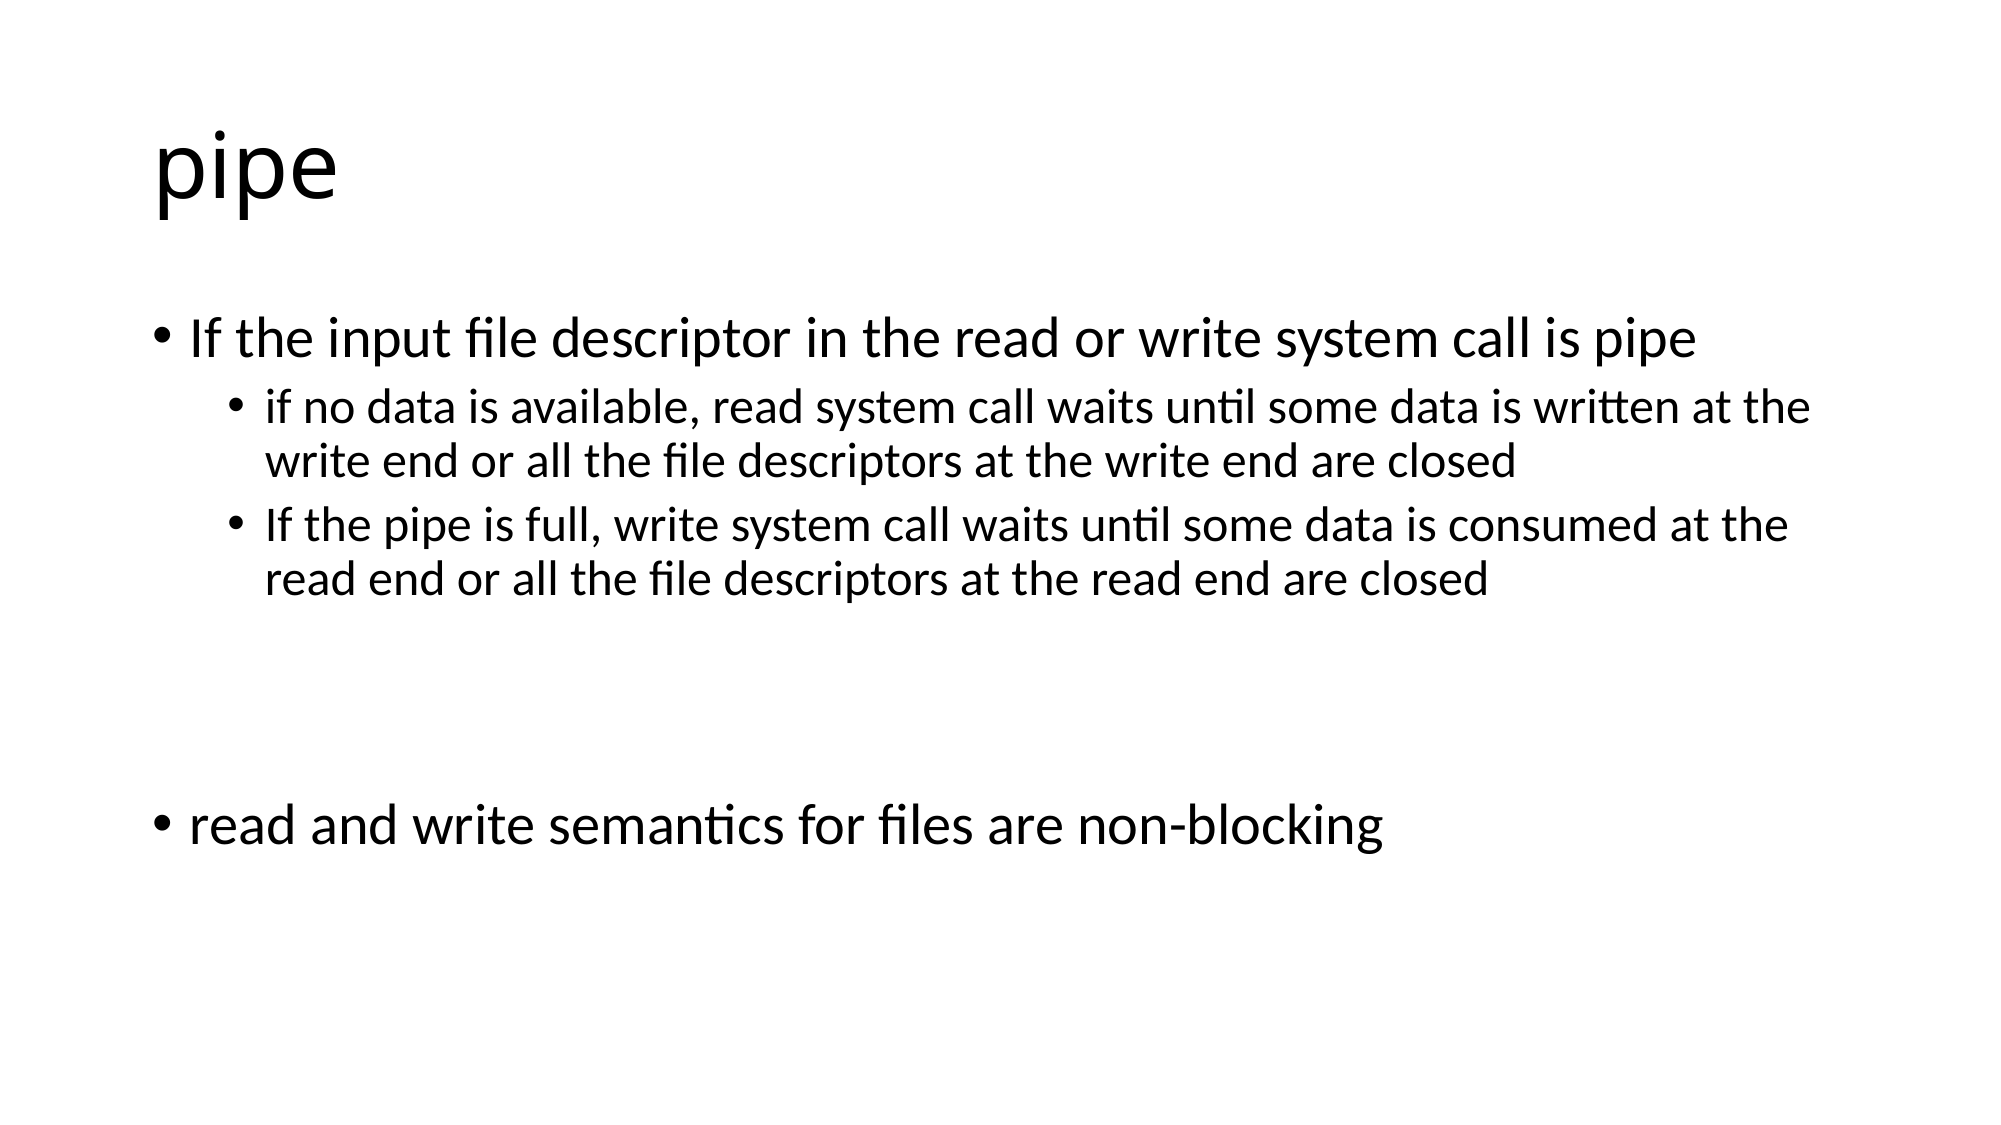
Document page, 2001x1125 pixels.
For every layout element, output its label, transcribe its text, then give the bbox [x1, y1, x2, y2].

title pipe [137, 59, 1863, 278]
list If the input file descriptor in the read or write system call is pipe if no data is available, read system call waits until some data is written at the write end or all the file descriptors at the write end are closed If the pipe is full, write system call waits until some data is consumed at the read end or all the file descriptors at the read end are closed read and write semantics for files are non-blocking [137, 299, 1863, 1014]
